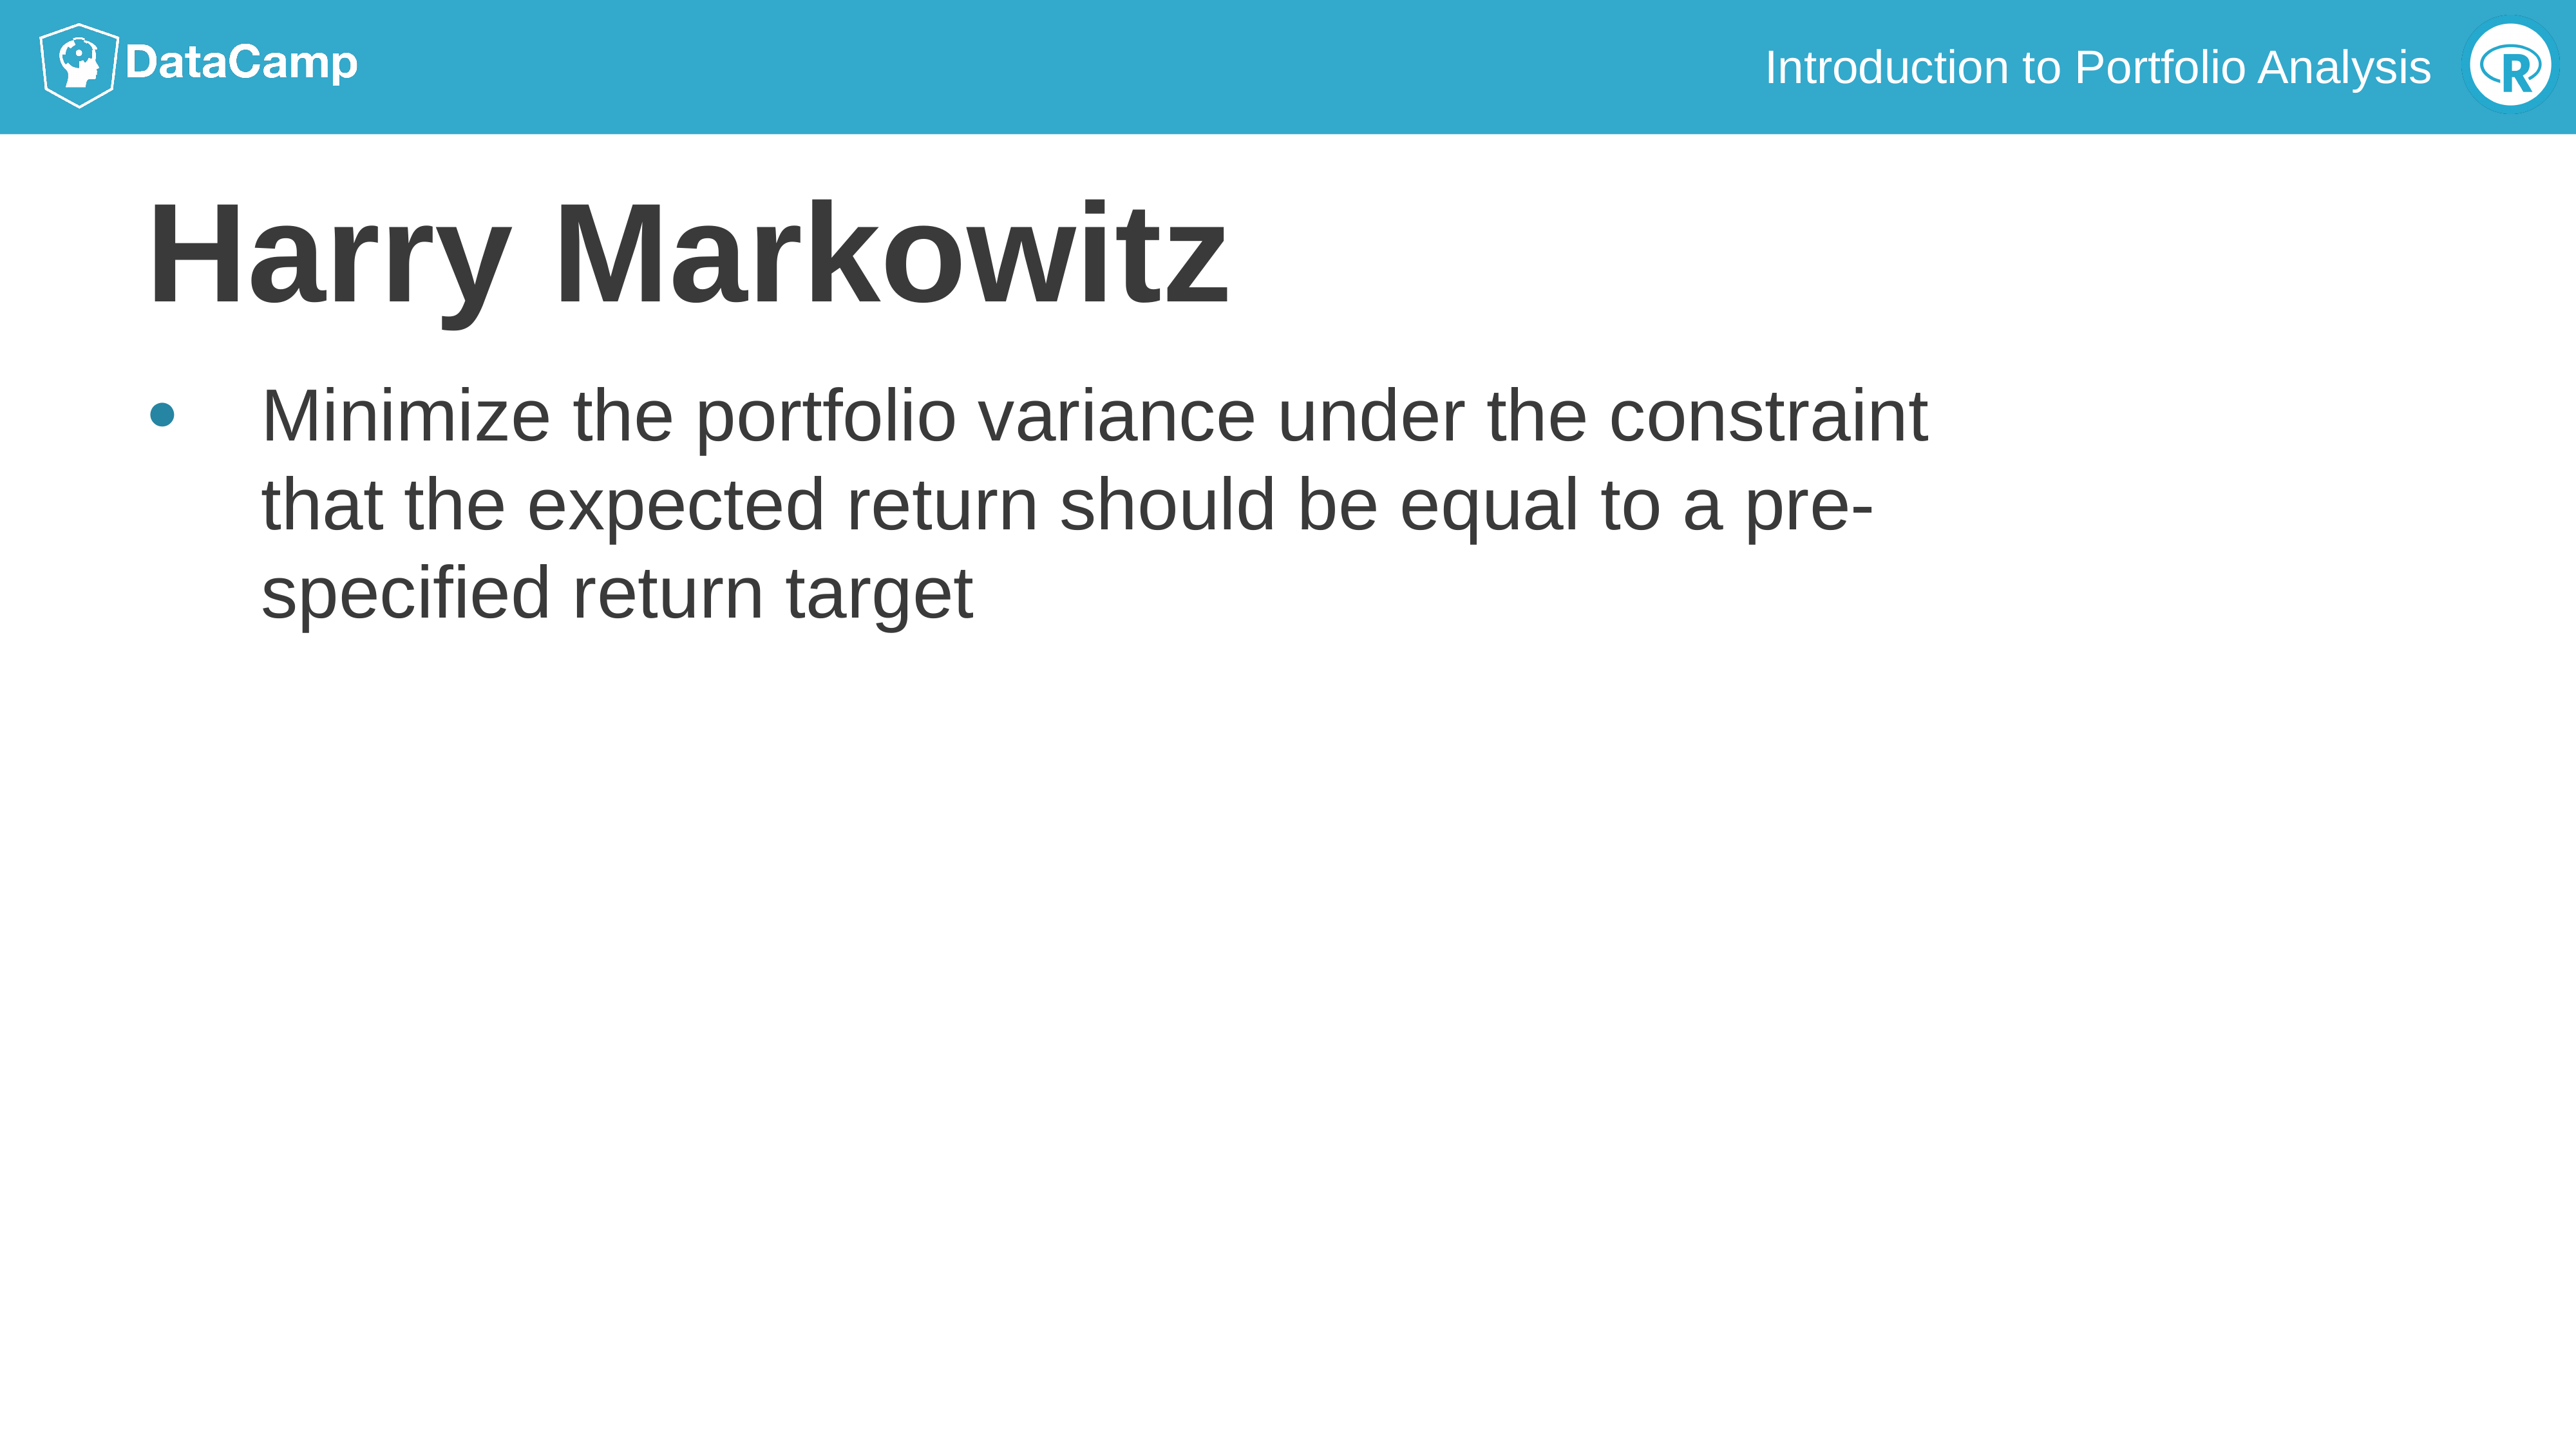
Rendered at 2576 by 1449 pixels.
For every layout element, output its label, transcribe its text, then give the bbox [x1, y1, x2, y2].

picture [2461, 15, 2560, 114]
title Harry Markowitz [138, 152, 2072, 339]
list Minimize the portfolio variance under the constraint that the expected return should be equal to a pre-specified return target [122, 359, 2047, 1359]
picture [19, 9, 379, 120]
